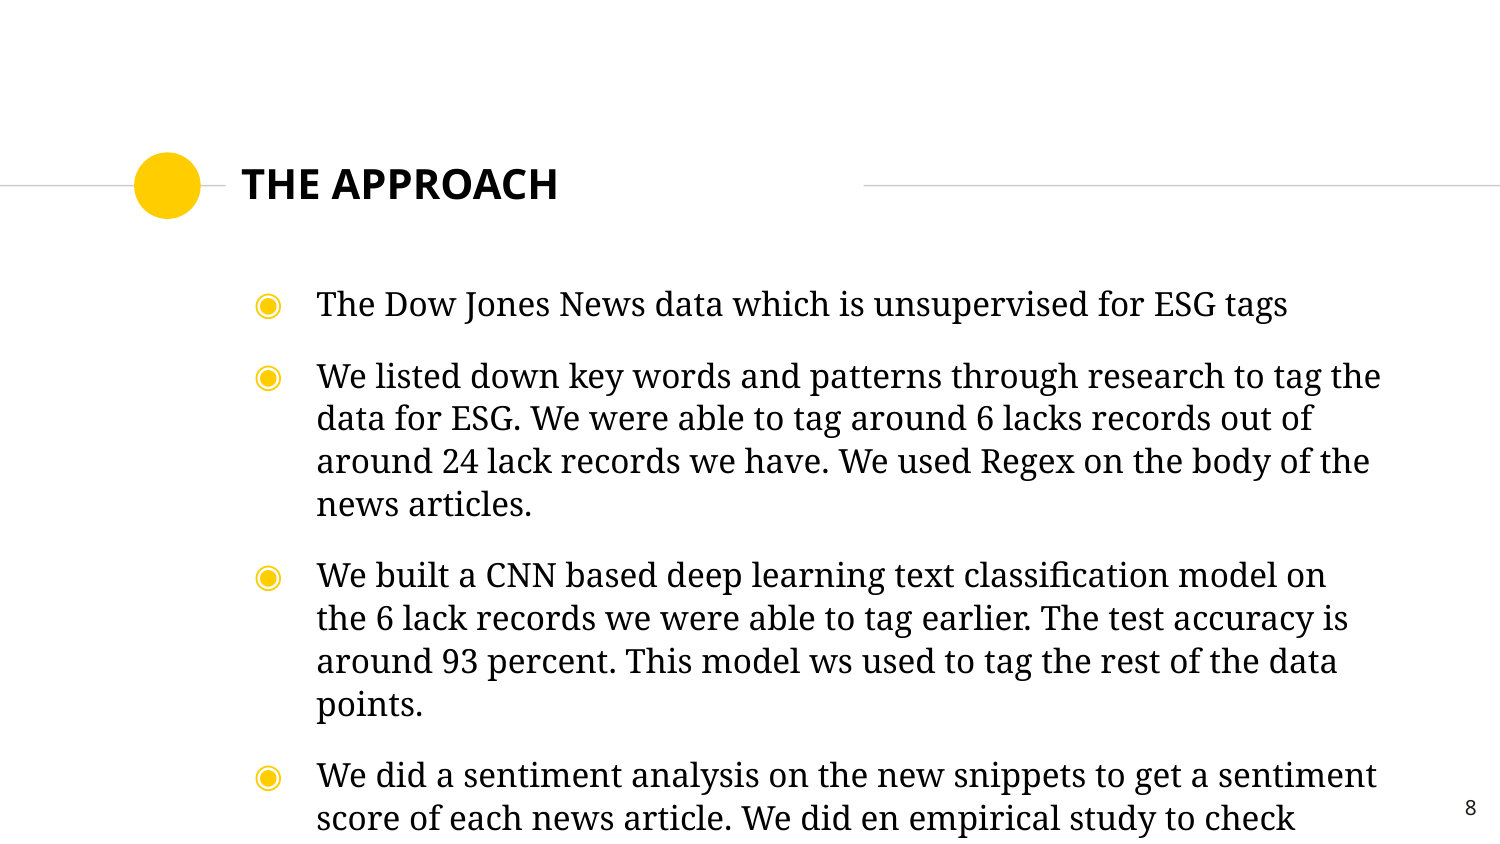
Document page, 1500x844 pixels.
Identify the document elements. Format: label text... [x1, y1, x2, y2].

text_box <number> [1401, 779, 1492, 844]
text_box THE APPROACH [226, 146, 863, 219]
text_box The Dow Jones News data which is unsupervised for ESG tags We listed down key words and patterns through research to tag the data for ESG. We were able to tag around 6 lacks records out of around 24 lack records we have. We used Regex on the body of the news articles. We built a CNN based deep learning text classification model on the 6 lack records we were able to tag earlier. The test accuracy is around 93 percent. This model ws used to tag the rest of the data points. We did a sentiment analysis on the new snippets to get a sentiment score of each news article. We did en empirical study to check accuracy of our results. We calculated the mean sentiment score for each day for every company and industry in the data provided. From this data we have created some tableau views to see how the sentiment scores vary E/S/G for differnt companies and Industries a time scale. [226, 265, 1402, 776]
